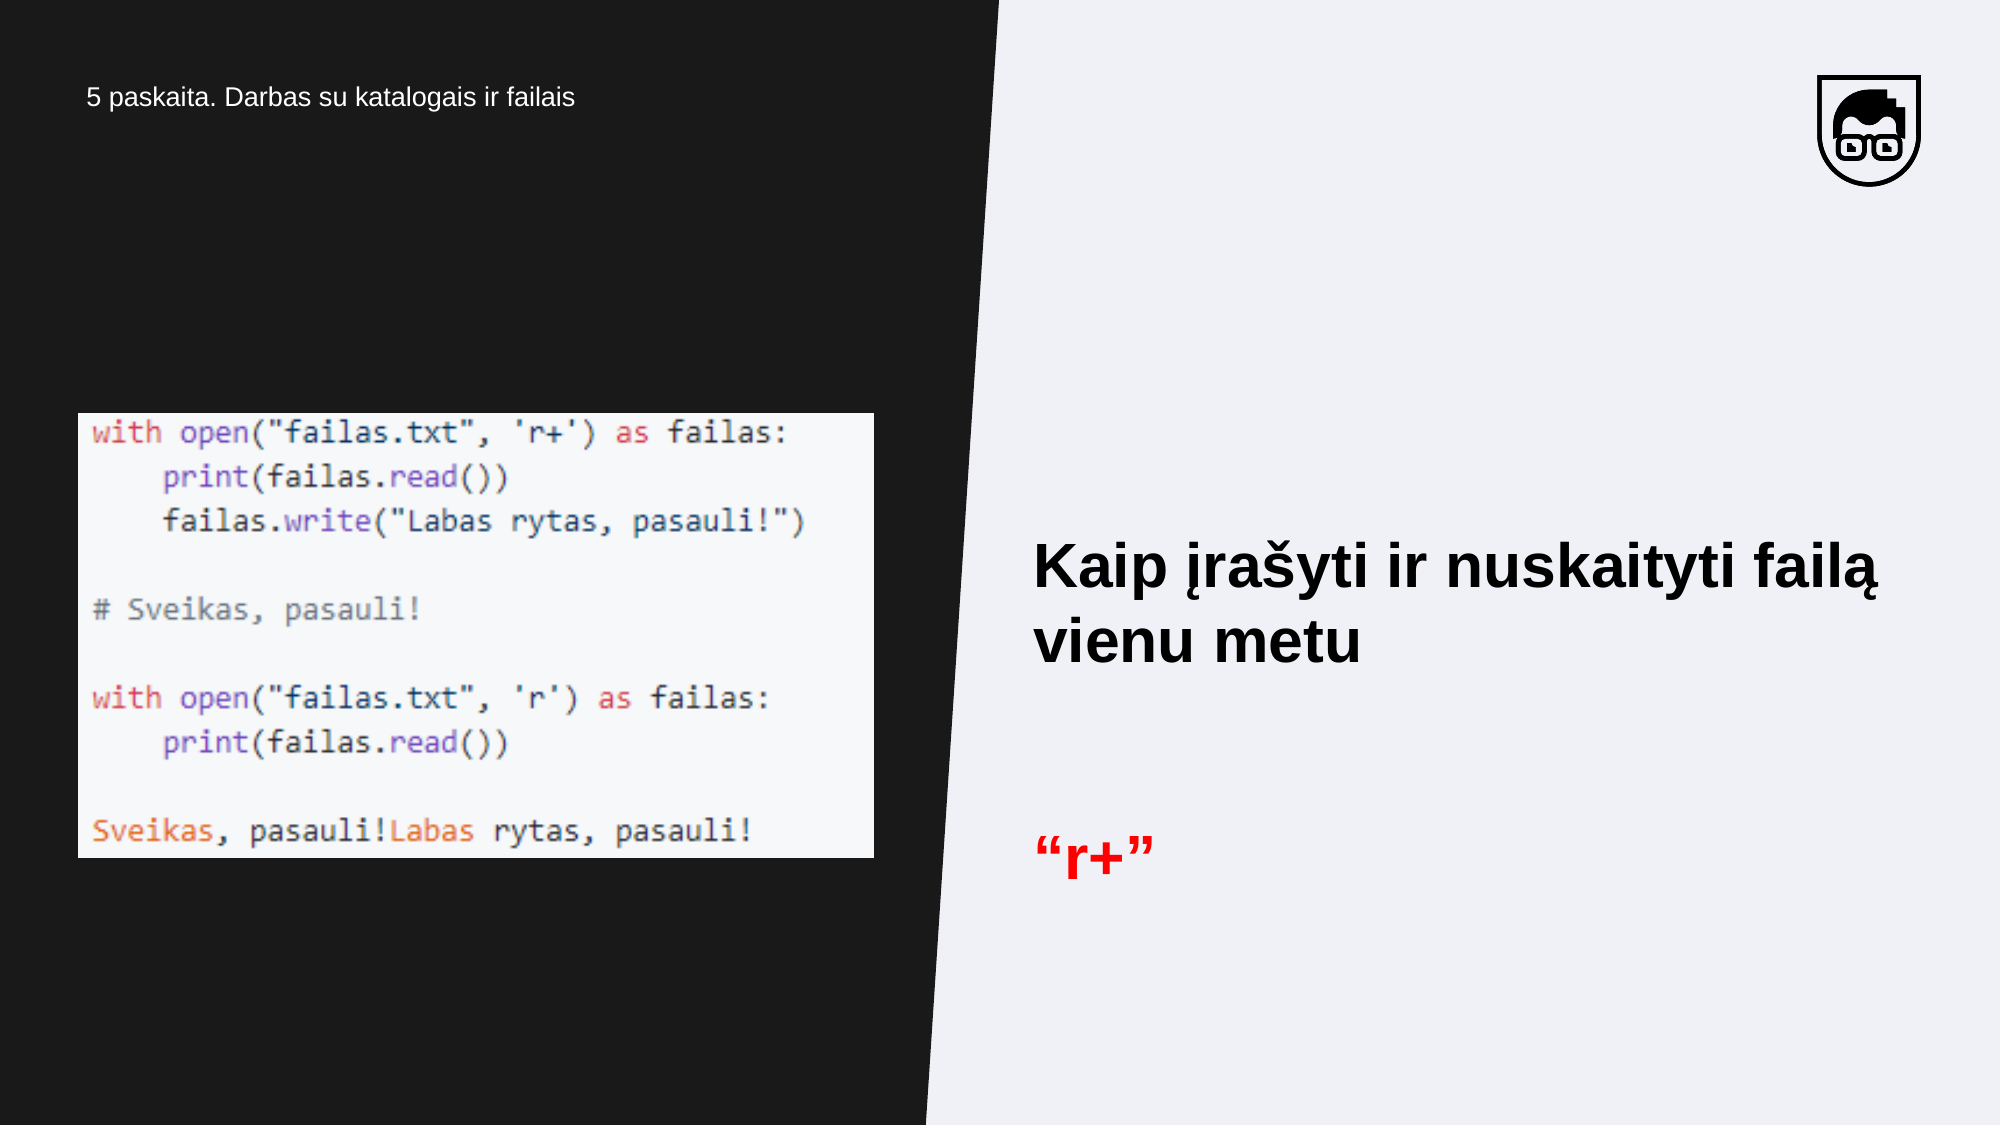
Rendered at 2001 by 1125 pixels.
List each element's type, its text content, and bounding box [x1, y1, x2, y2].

text_box 5 paskaita. Darbas su katalogais ir failais [78, 75, 1000, 120]
text_box Kaip įrašyti ir nuskaityti failą vienu metu “r+” [1025, 517, 1961, 900]
picture [78, 412, 874, 858]
